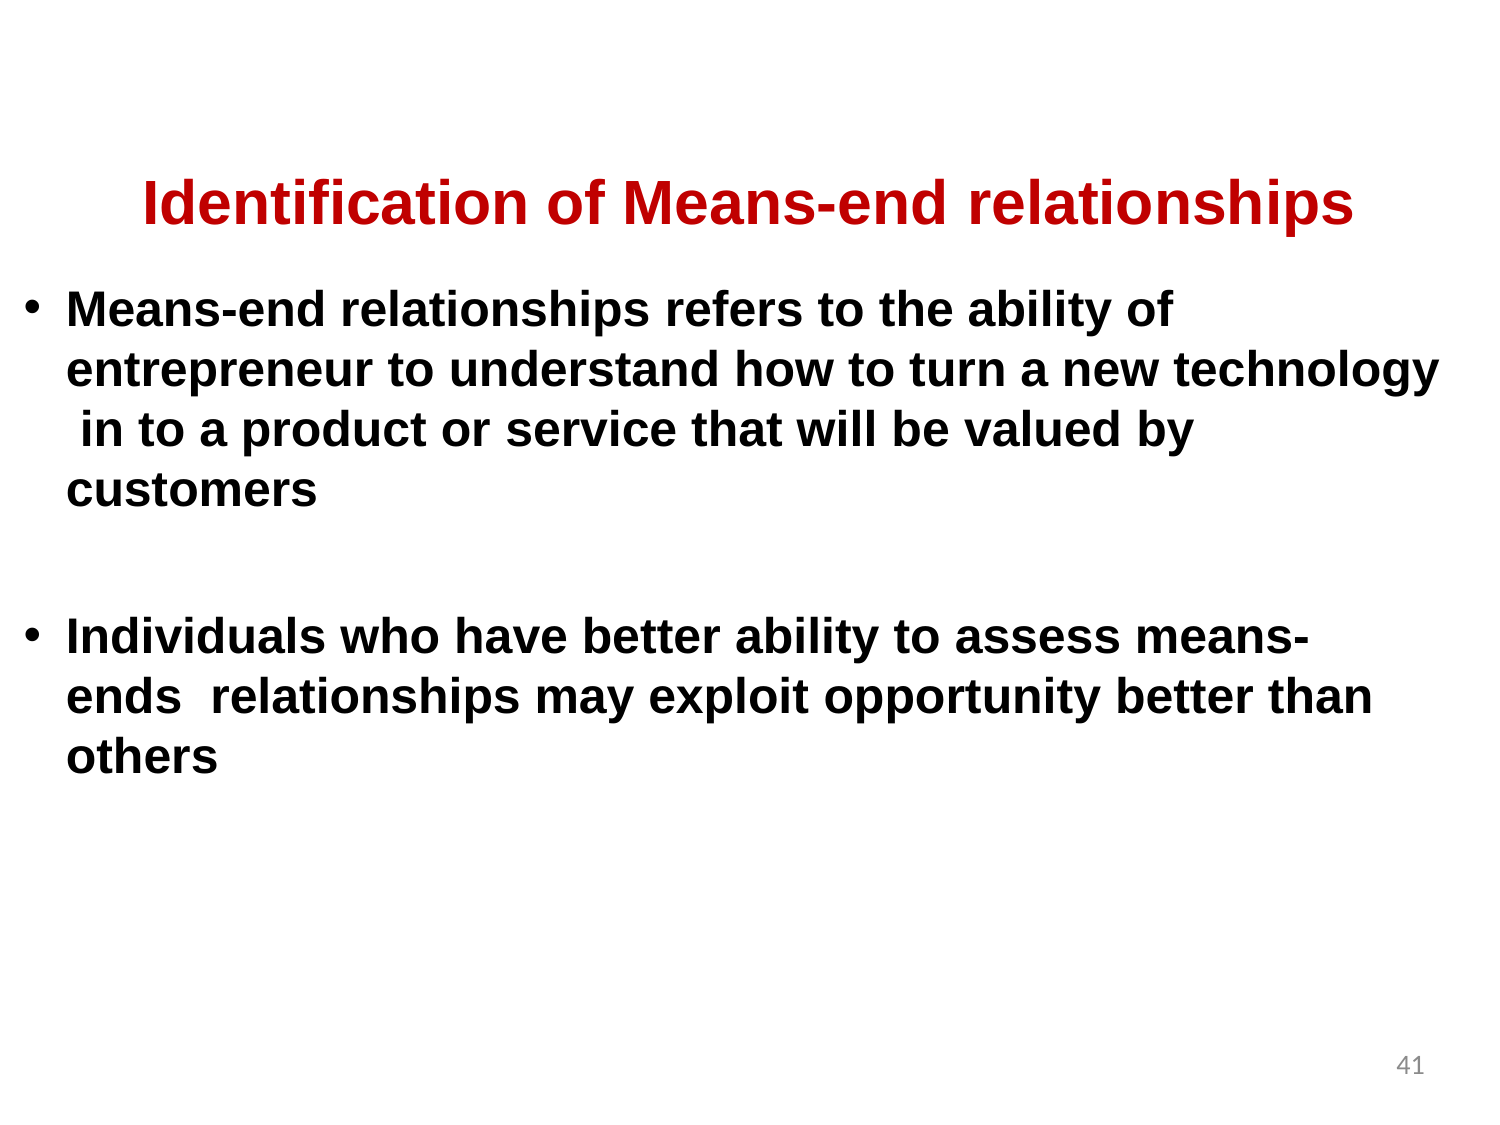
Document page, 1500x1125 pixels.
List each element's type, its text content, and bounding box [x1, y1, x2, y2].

text_box Means-end relationships refers to the ability of entrepreneur to understand how to turn a new technology in to a product or service that will be valued by customers Individuals who have better ability to assess means-ends relationships may exploit opportunity better than others [22, 274, 1446, 784]
slide_number 41 [1080, 1046, 1425, 1081]
title Identification of Means-end relationships [140, 160, 1359, 274]
